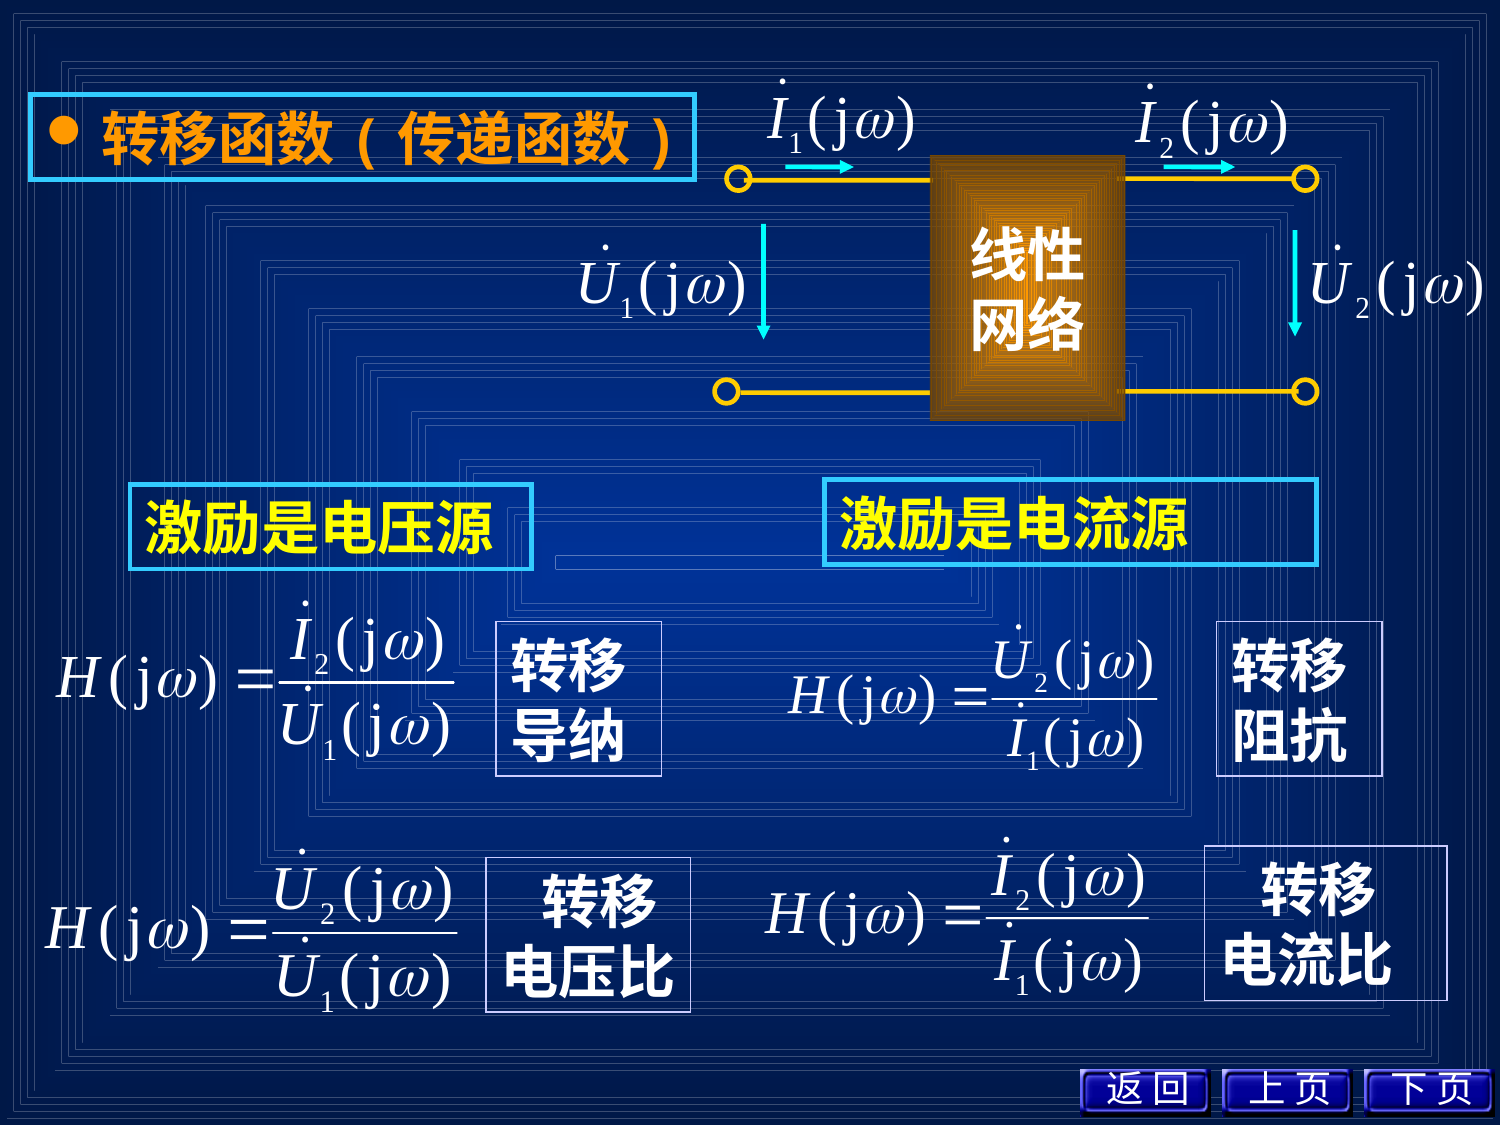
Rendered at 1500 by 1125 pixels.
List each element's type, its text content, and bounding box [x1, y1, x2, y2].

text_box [1364, 1057, 1495, 1118]
text_box 转移 电流比 [1204, 845, 1447, 1001]
text_box 转移 阻抗 [1216, 621, 1383, 776]
text_box 激励是电压源 [129, 484, 532, 570]
text_box 转移 电压比 [485, 857, 691, 1013]
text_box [35, 845, 467, 1022]
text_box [1080, 1057, 1211, 1118]
text_box 转移函数(传递函数) [30, 94, 572, 180]
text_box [572, 72, 1492, 421]
text_box 转移 导纳 [496, 621, 662, 776]
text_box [779, 621, 1166, 779]
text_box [1222, 1057, 1353, 1118]
text_box 激励是电流源 [824, 479, 1317, 565]
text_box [47, 597, 461, 770]
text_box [755, 833, 1158, 1005]
